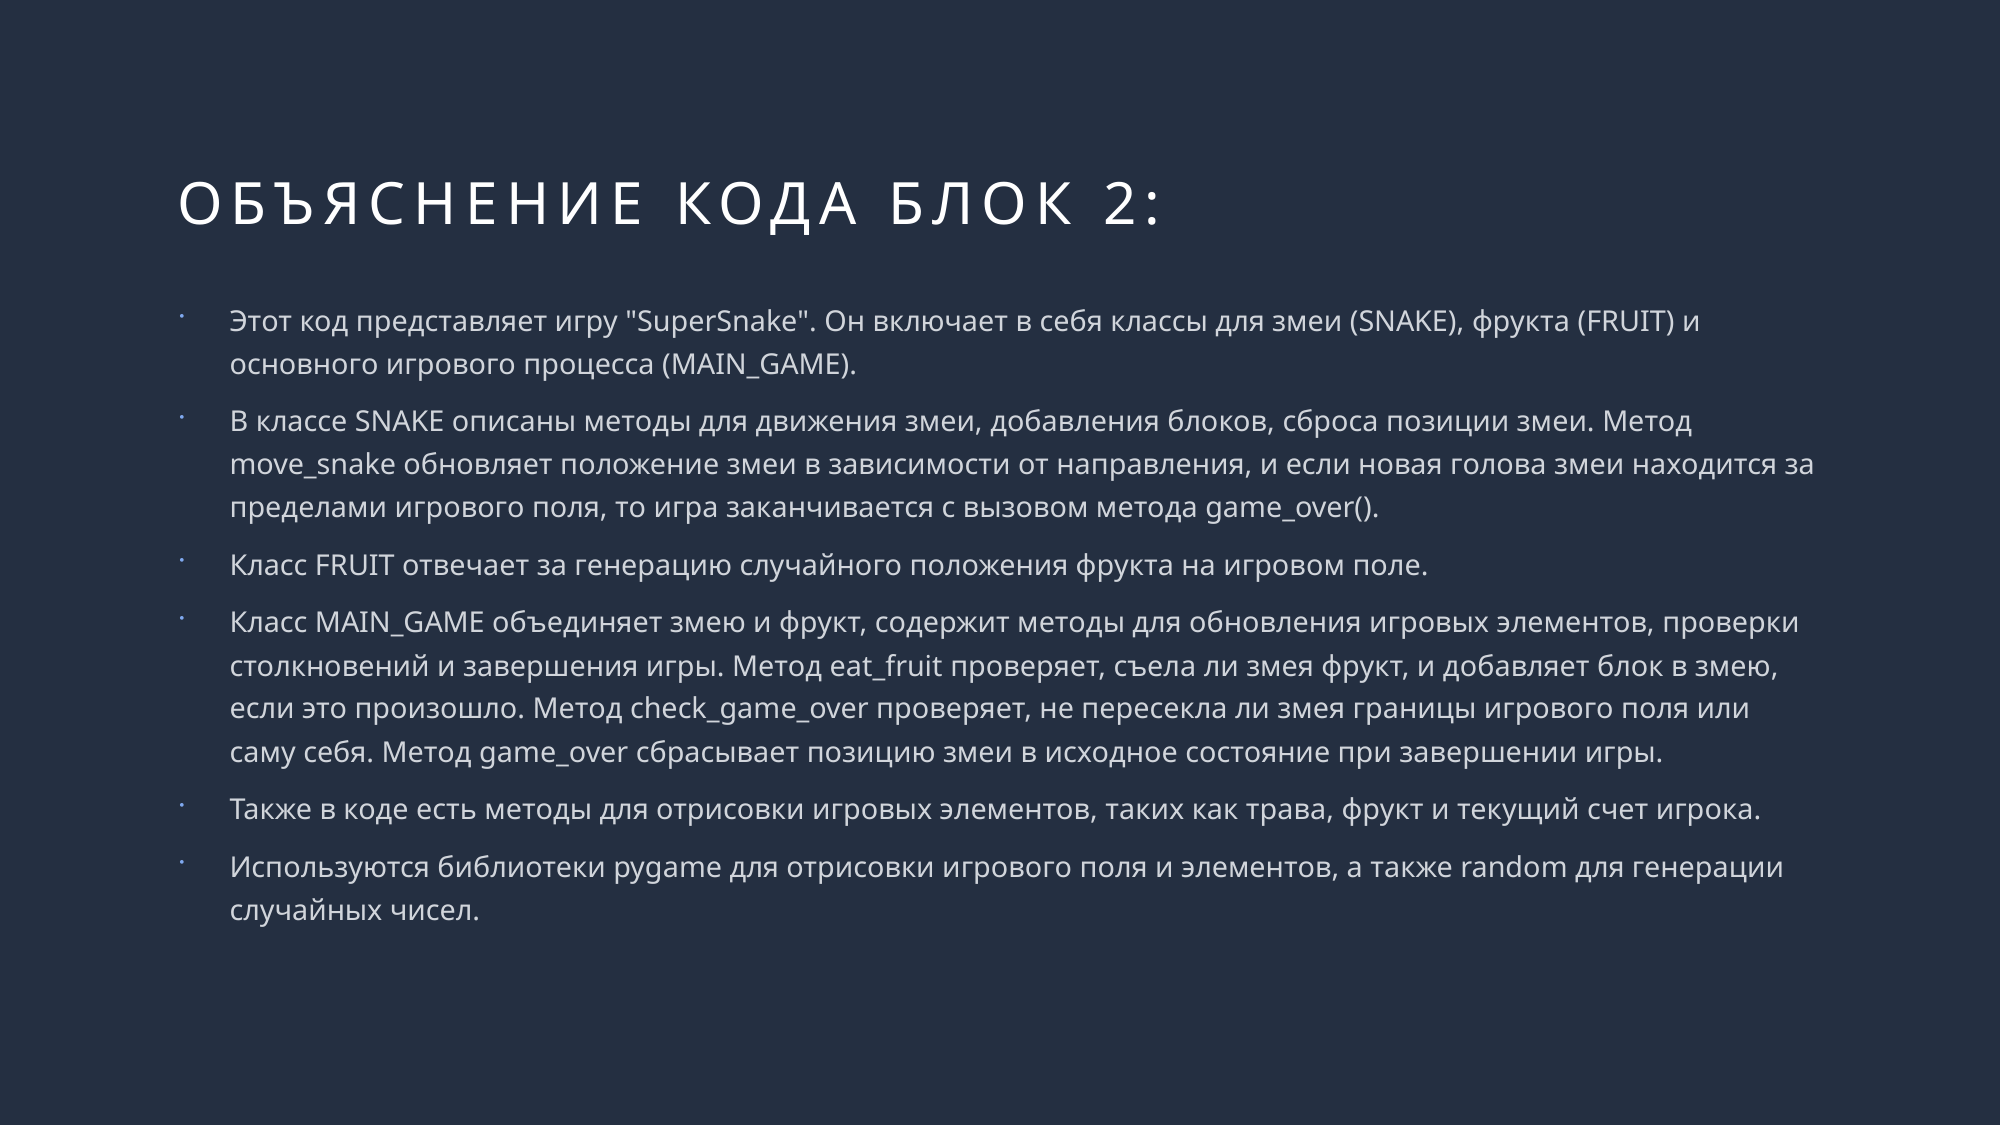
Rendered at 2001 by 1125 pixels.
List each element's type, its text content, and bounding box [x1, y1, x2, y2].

list Этот код представляет игру "SuperSnake". Он включает в себя классы для змеи (SNAKE), фрукта (FRUIT) и основного игрового процесса (MAIN_GAME). В классе SNAKE описаны методы для движения змеи, добавления блоков, сброса позиции змеи. Метод move_snake обновляет положение змеи в зависимости от направления, и если новая голова змеи находится за пределами игрового поля, то игра заканчивается с вызовом метода game_over(). Класс FRUIT отвечает за генерацию случайного положения фрукта на игровом поле. Класс MAIN_GAME объединяет змею и фрукт, содержит методы для обновления игровых элементов, проверки столкновений и завершения игры. Метод eat_fruit проверяет, съела ли змея фрукт, и добавляет блок в змею, если это произошло. Метод check_game_over проверяет, не пересекла ли змея границы игрового поля или саму себя. Метод game_over сбрасывает позицию змеи в исходное состояние при завершении игры. Также в коде есть методы для отрисовки игровых элементов, таких как трава, фрукт и текущий счет игрока. Используются библиотеки pygame для отрисовки игрового поля и элементов, а также random для генерации случайных чисел. [177, 293, 1822, 947]
title Объяснение кода блок 2: [177, 165, 1822, 274]
